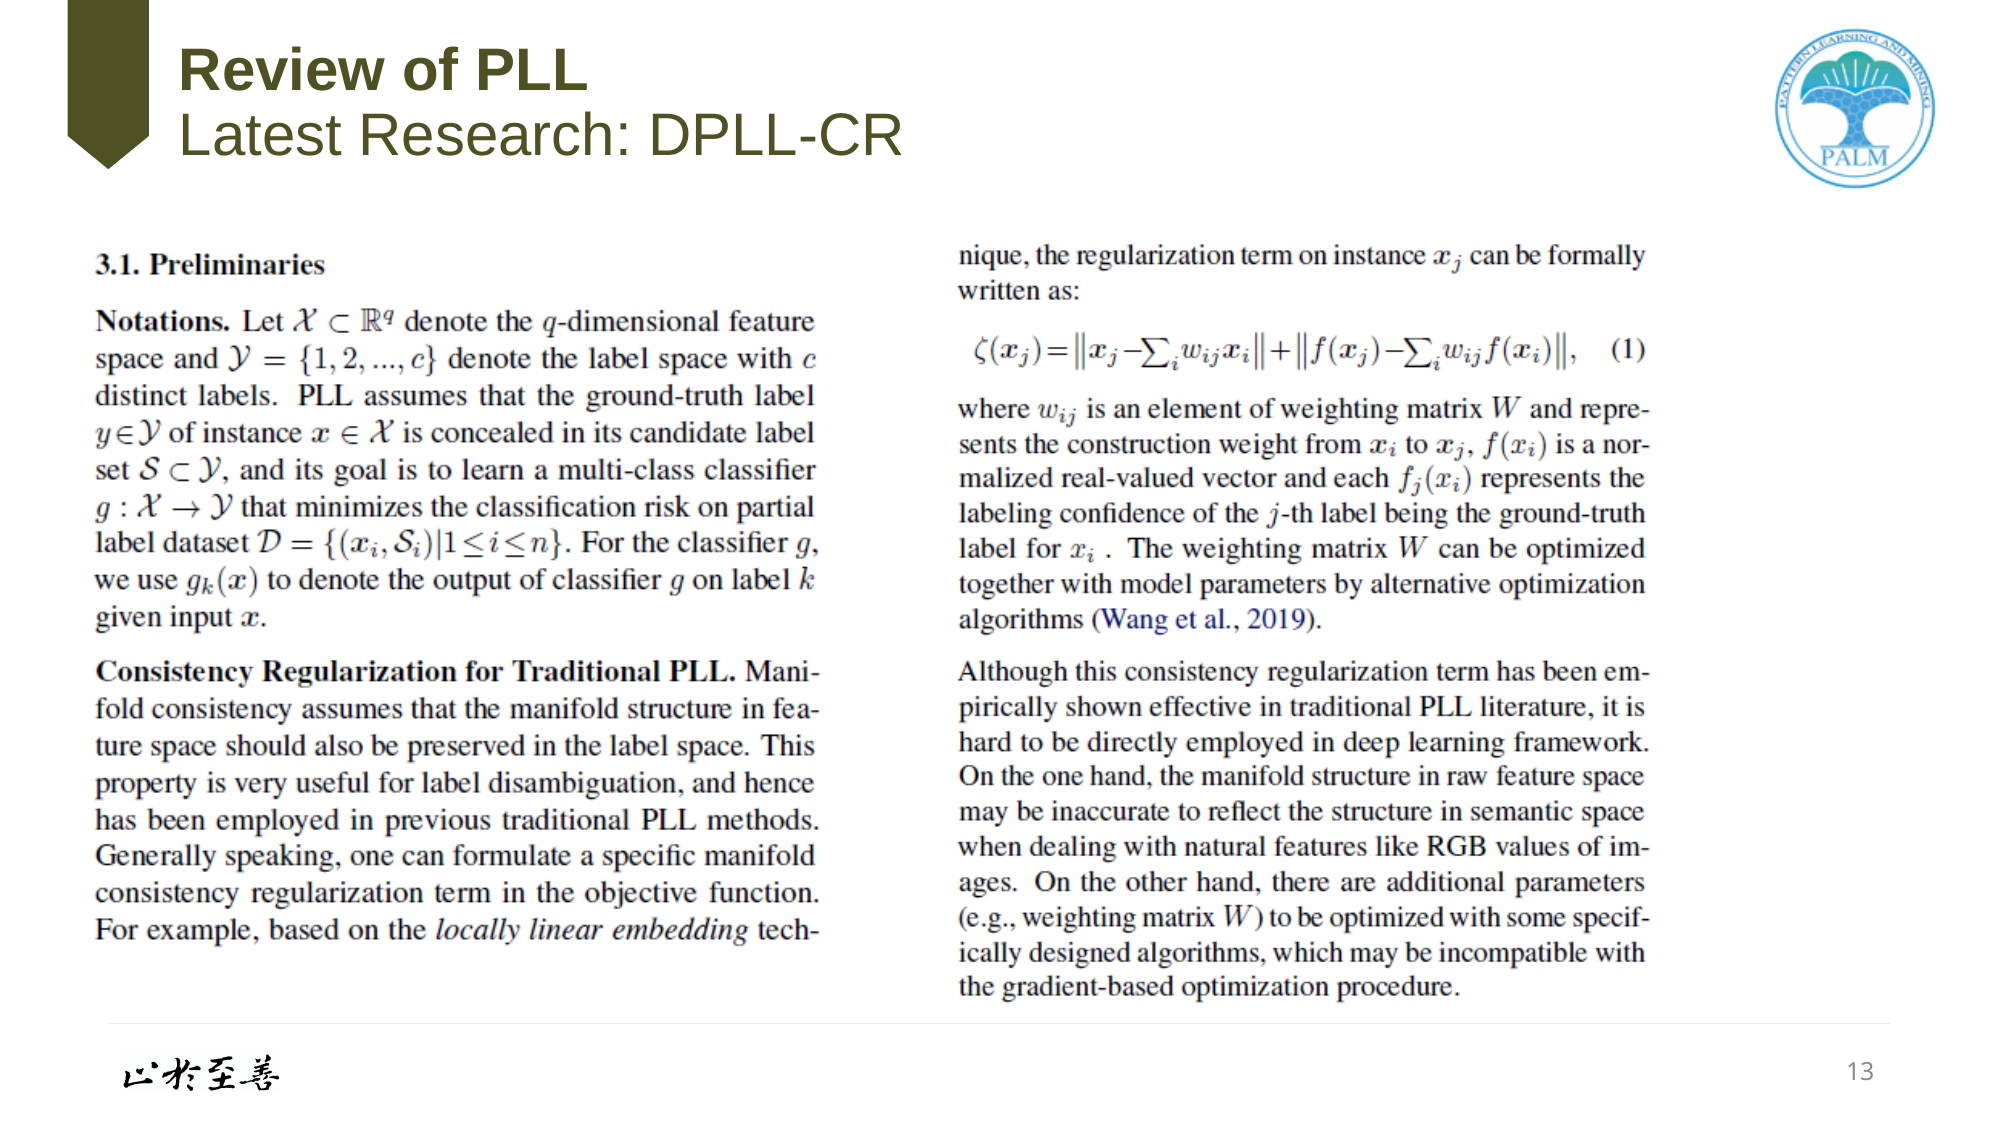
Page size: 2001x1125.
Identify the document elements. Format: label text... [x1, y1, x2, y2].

picture [52, 220, 849, 993]
picture [1753, 11, 1954, 196]
picture [939, 220, 1678, 1022]
title Review of PLL Latest Research: DPLL-CR [178, 39, 1519, 169]
slide_number 13 [1439, 1042, 1890, 1103]
picture [122, 1053, 280, 1092]
